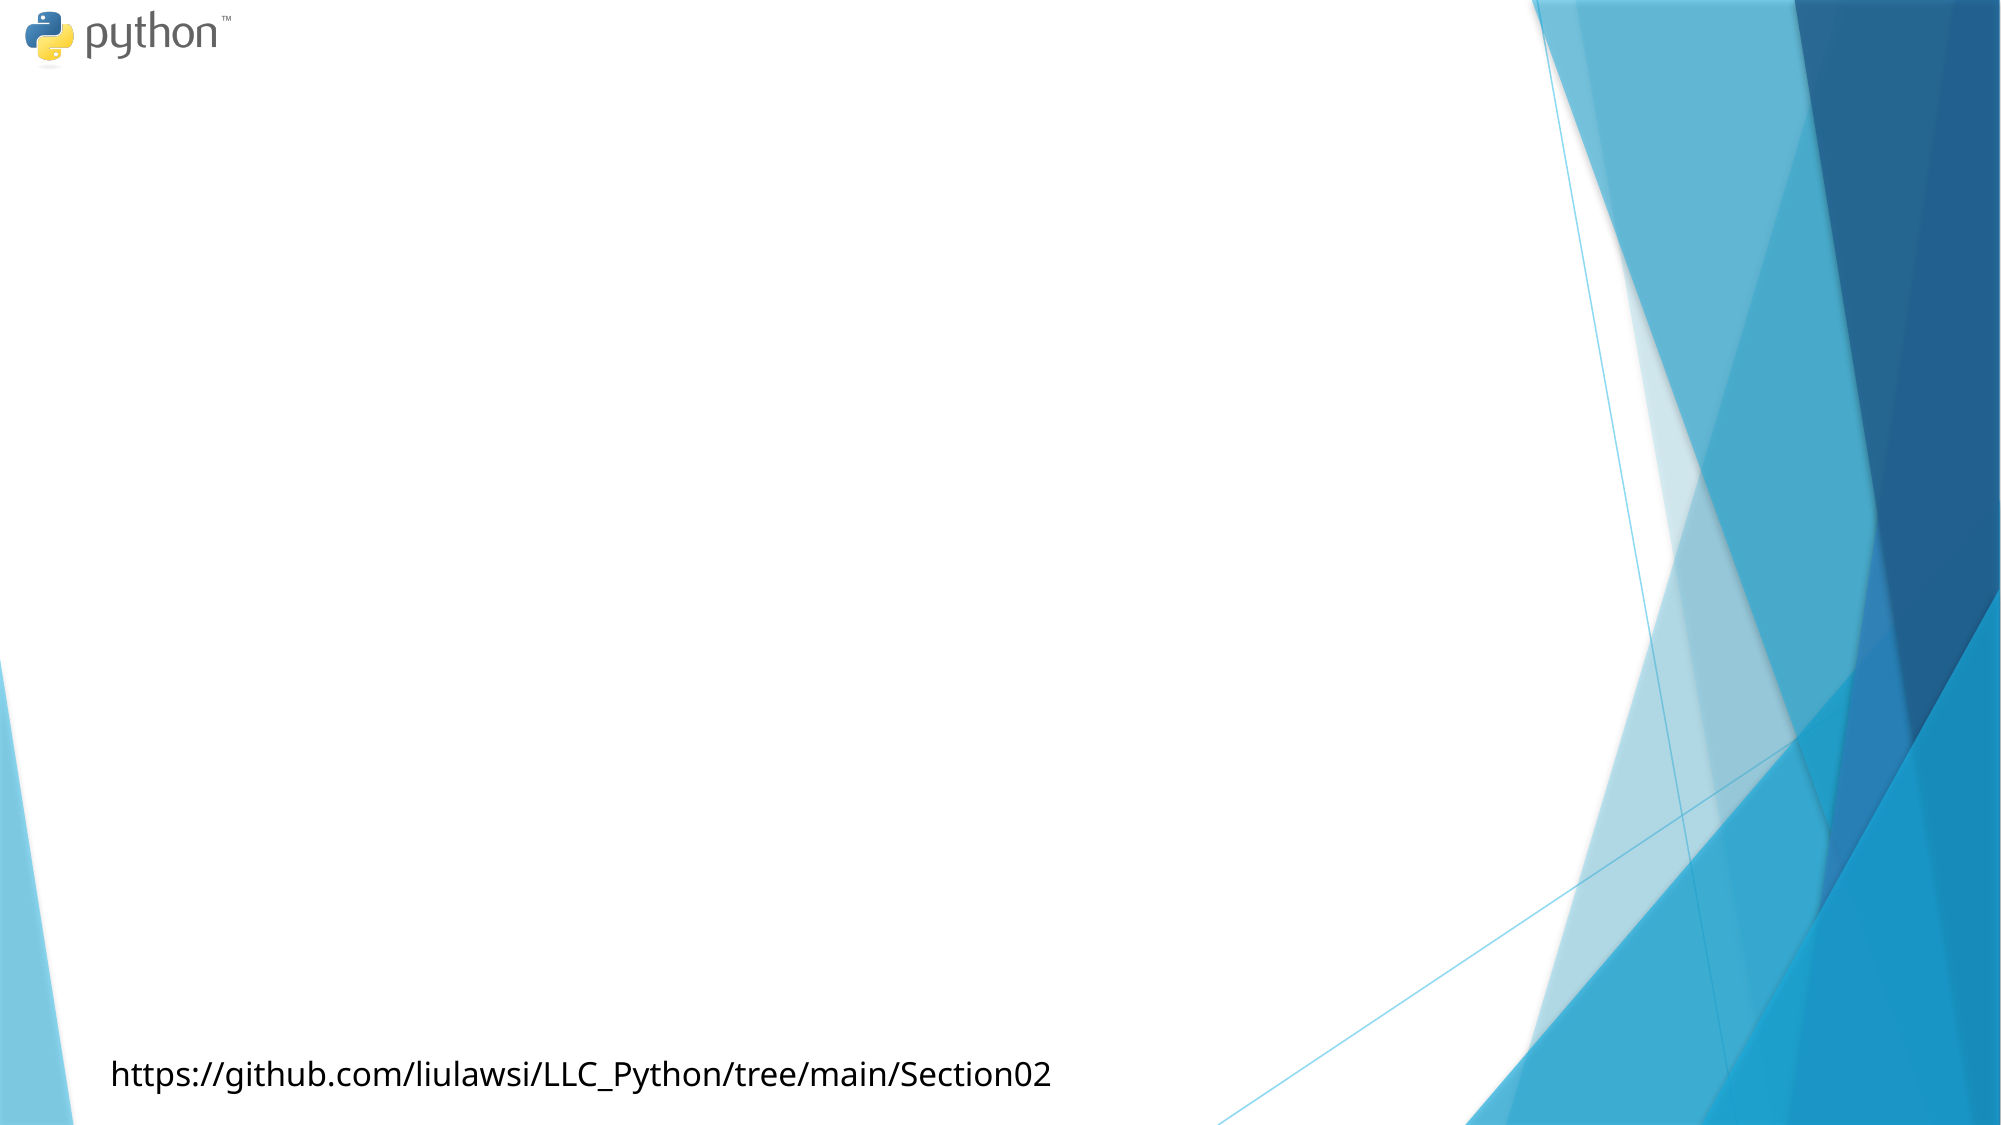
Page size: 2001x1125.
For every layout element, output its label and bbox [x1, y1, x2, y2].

picture [23, 9, 233, 71]
